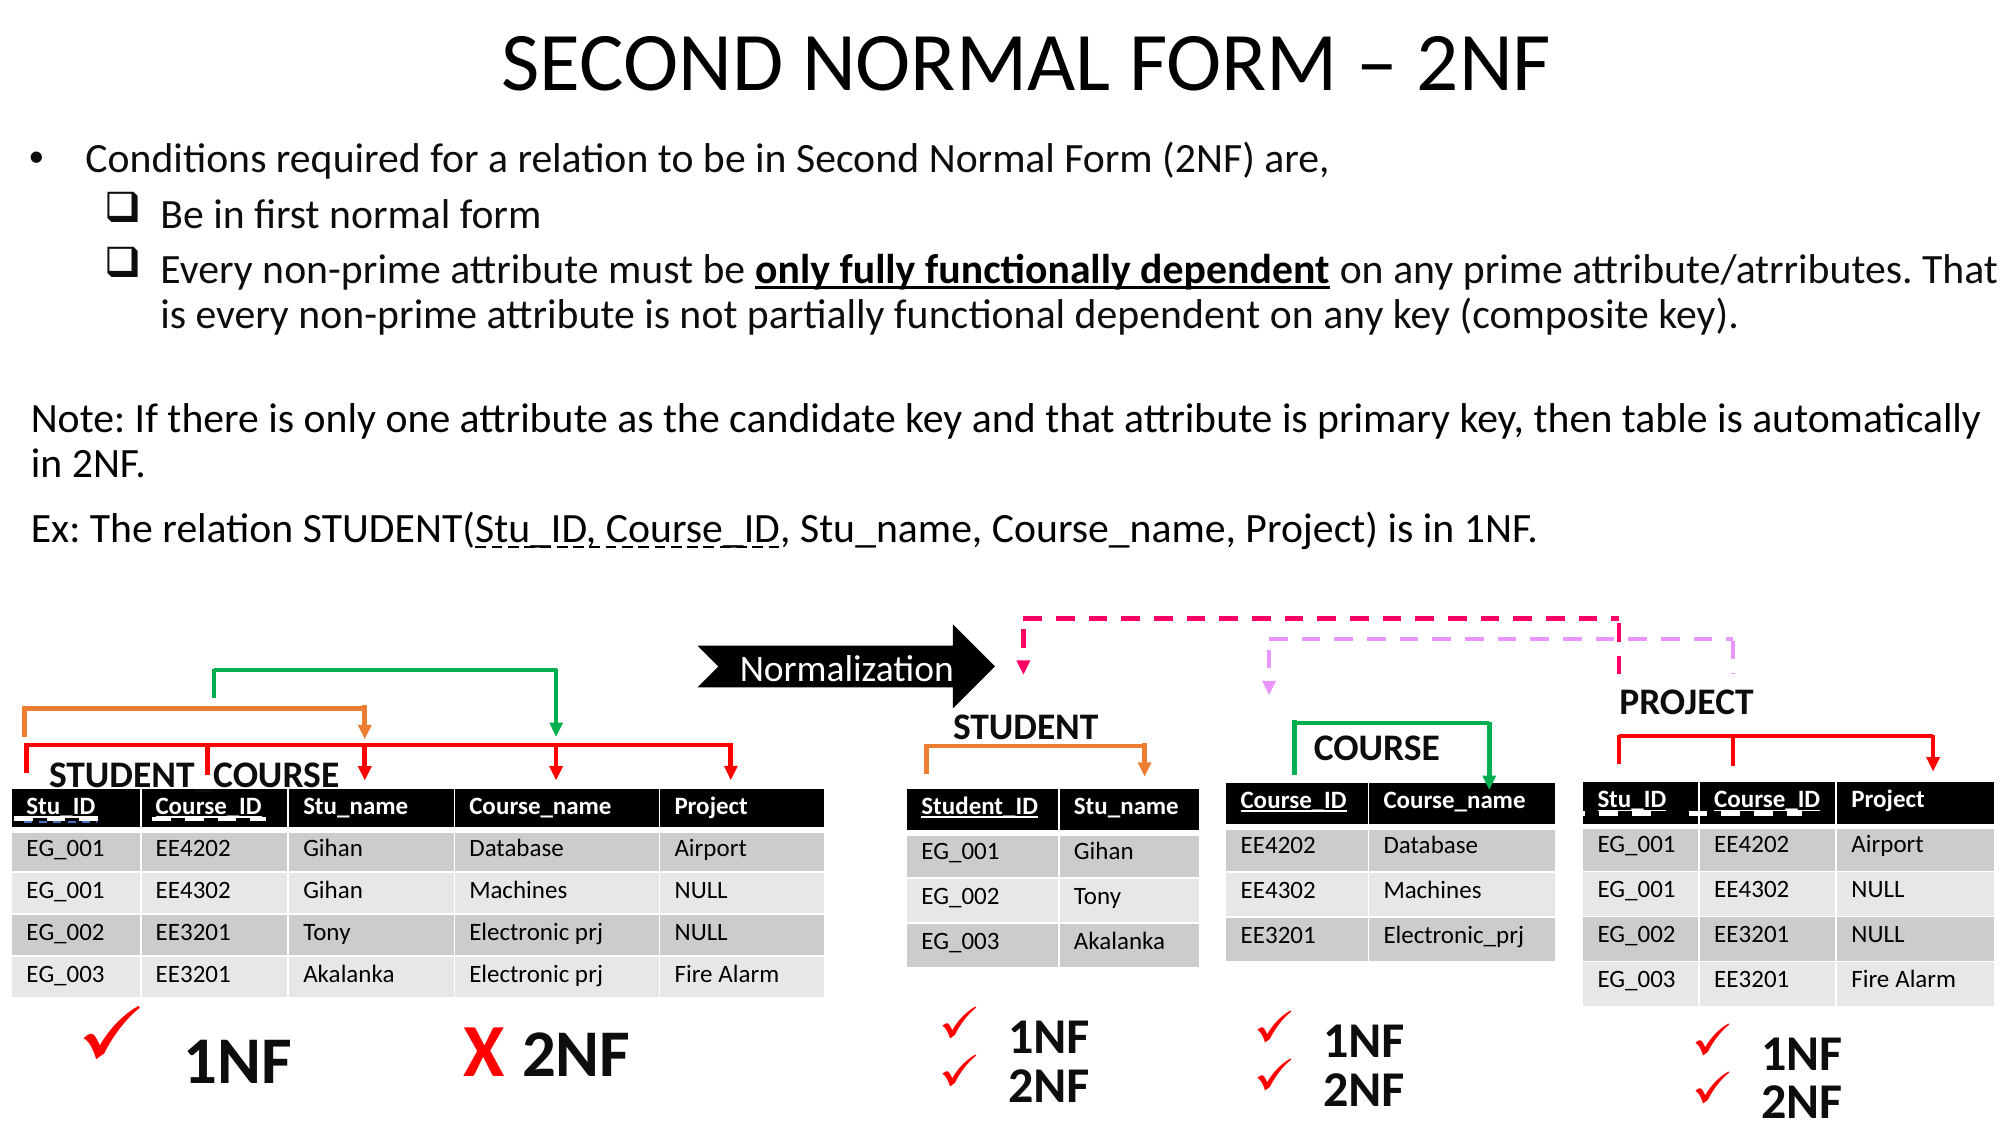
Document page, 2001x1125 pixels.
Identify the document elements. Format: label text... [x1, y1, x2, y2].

table_header Stu_ID [1583, 782, 1698, 824]
table_header Course_ID [1226, 783, 1368, 824]
table_cell Database [455, 833, 659, 871]
table_cell Tony [1060, 879, 1199, 922]
table_cell Gihan [289, 833, 454, 871]
table_header Stu_name [289, 789, 454, 827]
table_cell Airport [660, 833, 824, 871]
table_cell Database [1369, 830, 1555, 871]
table_cell EG_003 [12, 957, 140, 997]
table_cell EE3201 [142, 915, 287, 955]
table_cell EG_001 [12, 873, 140, 913]
table_cell Machines [1369, 873, 1555, 916]
table_cell EE4302 [1226, 873, 1368, 916]
table_cell EG_001 [12, 833, 140, 871]
table_cell EE4202 [142, 833, 287, 871]
text_box 2NF [1676, 1088, 1980, 1125]
text_box Normalization [697, 624, 996, 694]
table_cell EG_002 [12, 915, 140, 955]
table_header Stu_name [1060, 789, 1199, 830]
table_cell Machines [455, 873, 659, 913]
table_cell EG_001 [1583, 829, 1698, 871]
table_cell Gihan [1060, 836, 1199, 877]
table_cell Electronic_prj [1369, 918, 1555, 961]
table_cell Akalanka [1060, 924, 1199, 967]
text_box 1NF [1238, 1000, 1542, 1075]
subtitle Conditions required for a relation to be in Second Normal Form (2NF) are, Be in first normal form Every non-prime attribute must be only fully functionally dependent on any prime attribute/atrributes. That is every non-prime attribute is not partially functional dependent on any key (composite key). [14, 129, 2000, 493]
table_cell Fire Alarm [660, 957, 824, 997]
text_box 2NF [923, 1071, 1227, 1120]
text_box COURSE [1299, 715, 1602, 776]
text_box 1NF [1676, 1012, 1980, 1088]
table_cell EG_002 [1583, 917, 1698, 961]
text_box 1NF [62, 992, 365, 1108]
table_cell NULL [1837, 872, 1994, 916]
text_box PROJECT [1604, 669, 1907, 729]
table_cell NULL [660, 873, 824, 913]
table_header Project [660, 789, 824, 827]
table_cell Fire Alarm [1837, 962, 1994, 1006]
table_cell EE4202 [1700, 829, 1835, 871]
text_box STUDENT_COURSE [34, 747, 432, 803]
table_cell EE3201 [1700, 917, 1835, 961]
table_header Course_ID [1700, 782, 1835, 824]
table_cell Akalanka [289, 957, 454, 997]
table_header Course_name [1369, 783, 1555, 824]
table_header Stu_ID [12, 789, 140, 827]
table_cell EE4302 [142, 873, 287, 913]
text_box STUDENT [938, 694, 1241, 755]
text_box 2NF [1238, 1075, 1542, 1124]
text_box Note: If there is only one attribute as the candidate key and that attribute is primary key, then table is automatically in 2NF. Ex: The relation STUDENT(Stu_ID, Course_ID, Stu_name, Course_name, Project) is in 1NF. [15, 388, 2000, 752]
table_cell Airport [1837, 829, 1994, 871]
table_cell EG_003 [907, 924, 1058, 967]
table_cell Electronic prj [455, 915, 659, 955]
table_cell EE4202 [1226, 830, 1368, 871]
table_header Student_ID [907, 789, 1058, 830]
text_box X 2NF [449, 994, 752, 1100]
table_header Course_name [455, 789, 659, 827]
table_cell EG_001 [1583, 872, 1698, 916]
table_cell EG_001 [907, 836, 1058, 877]
table_cell EE3201 [142, 957, 287, 992]
table_cell NULL [1837, 917, 1994, 961]
table_header Course_ID [142, 803, 287, 827]
table_header Project [1837, 782, 1994, 824]
table_cell EE3201 [1700, 962, 1835, 1006]
table_cell EE4302 [1700, 872, 1835, 916]
table_cell NULL [660, 915, 824, 955]
table_cell EE3201 [1226, 918, 1368, 961]
table_cell EG_002 [907, 879, 1058, 922]
title SECOND NORMAL FORM – 2NF [20, 33, 2000, 116]
table_cell Gihan [289, 873, 454, 913]
table_cell Tony [289, 915, 454, 955]
text_box 1NF [923, 996, 1227, 1071]
table_cell EG_003 [1583, 962, 1698, 1006]
table_cell Electronic prj [455, 957, 659, 994]
